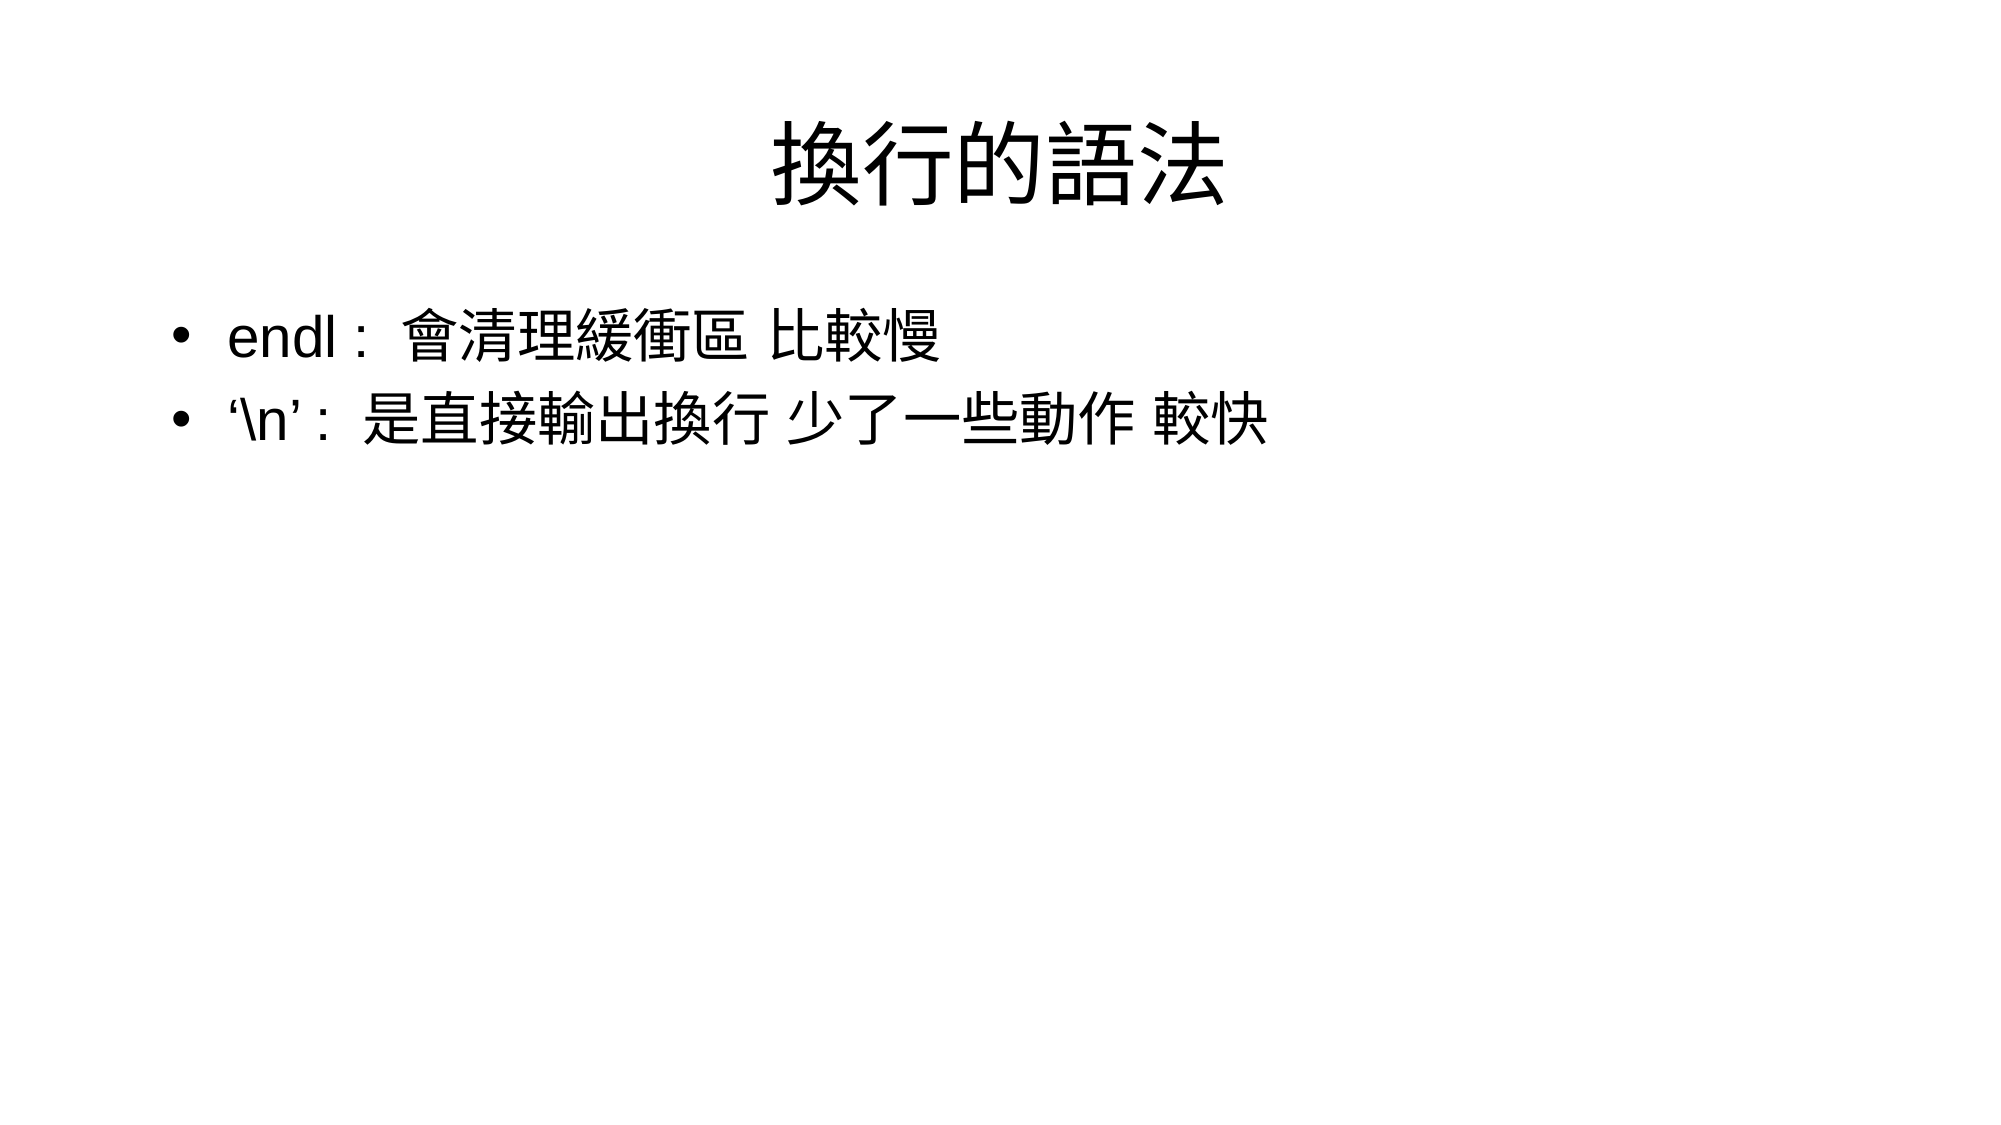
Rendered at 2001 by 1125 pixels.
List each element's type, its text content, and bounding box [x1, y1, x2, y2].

title 換行的語法 [137, 59, 1863, 278]
list endl : 會清理緩衝區 比較慢 ‘\n’ : 是直接輸出換行 少了一些動作 較快 [137, 299, 1863, 1014]
